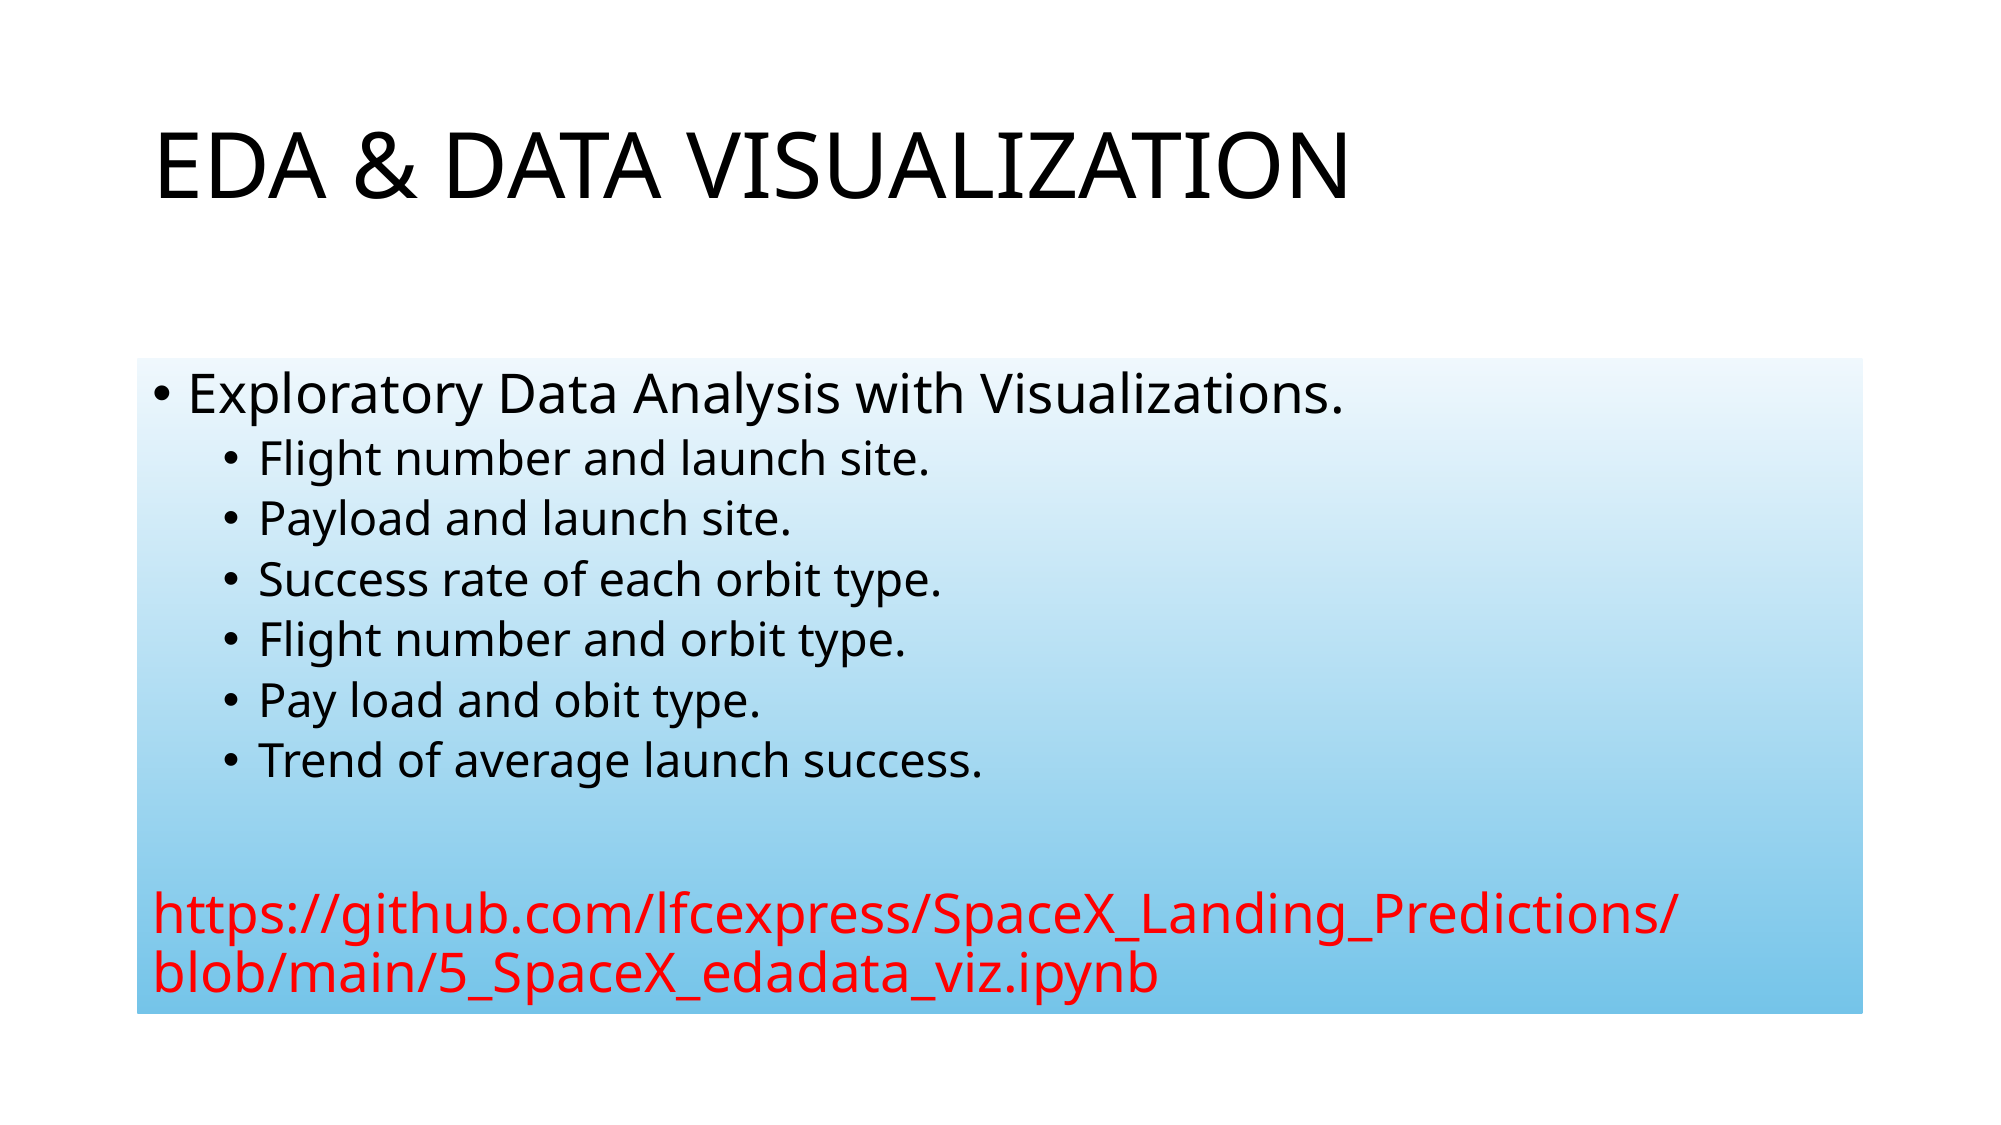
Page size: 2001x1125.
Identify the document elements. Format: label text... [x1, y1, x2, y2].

title EDA & DATA VISUALIZATION [137, 59, 1863, 278]
list Exploratory Data Analysis with Visualizations. Flight number and launch site. Payload and launch site. Success rate of each orbit type. Flight number and orbit type. Pay load and obit type. Trend of average launch success. https://github.com/lfcexpress/SpaceX_Landing_Predictions/blob/main/5_SpaceX_edadata_viz.ipynb [137, 358, 1863, 1014]
